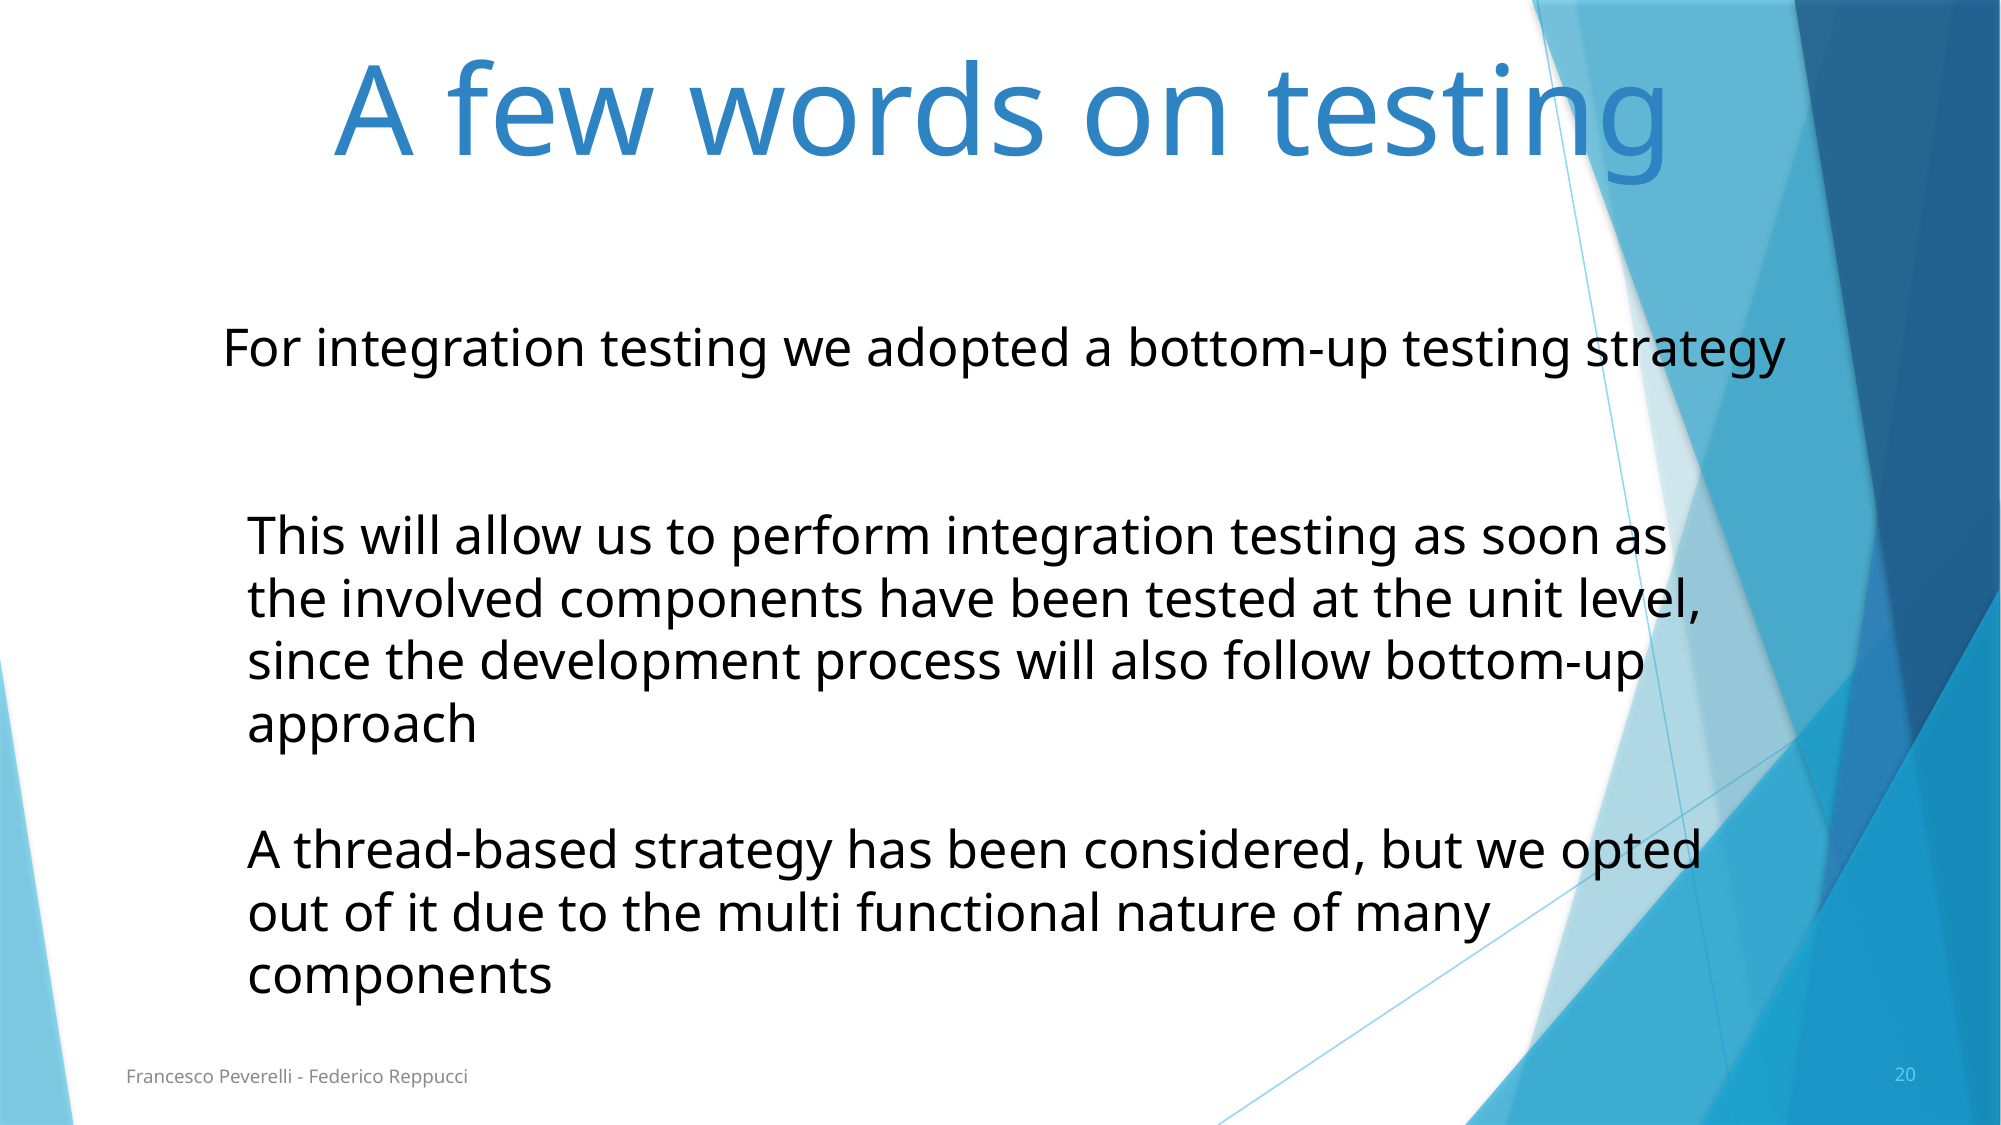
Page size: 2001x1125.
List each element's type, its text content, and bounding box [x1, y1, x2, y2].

footer Francesco Peverelli - Federico Reppucci [111, 1045, 1145, 1106]
text_box For integration testing we adopted a bottom-up testing strategy [207, 307, 1802, 385]
text_box A thread-based strategy has been considered, but we opted out of it due to the multi functional nature of many components [232, 809, 1777, 1012]
text_box A few words on testing [77, 22, 1931, 192]
text_box This will allow us to perform integration testing as soon as the involved components have been tested at the unit level, since the development process will also follow bottom-up approach [232, 495, 1777, 760]
slide_number 20 [1818, 1045, 1931, 1106]
